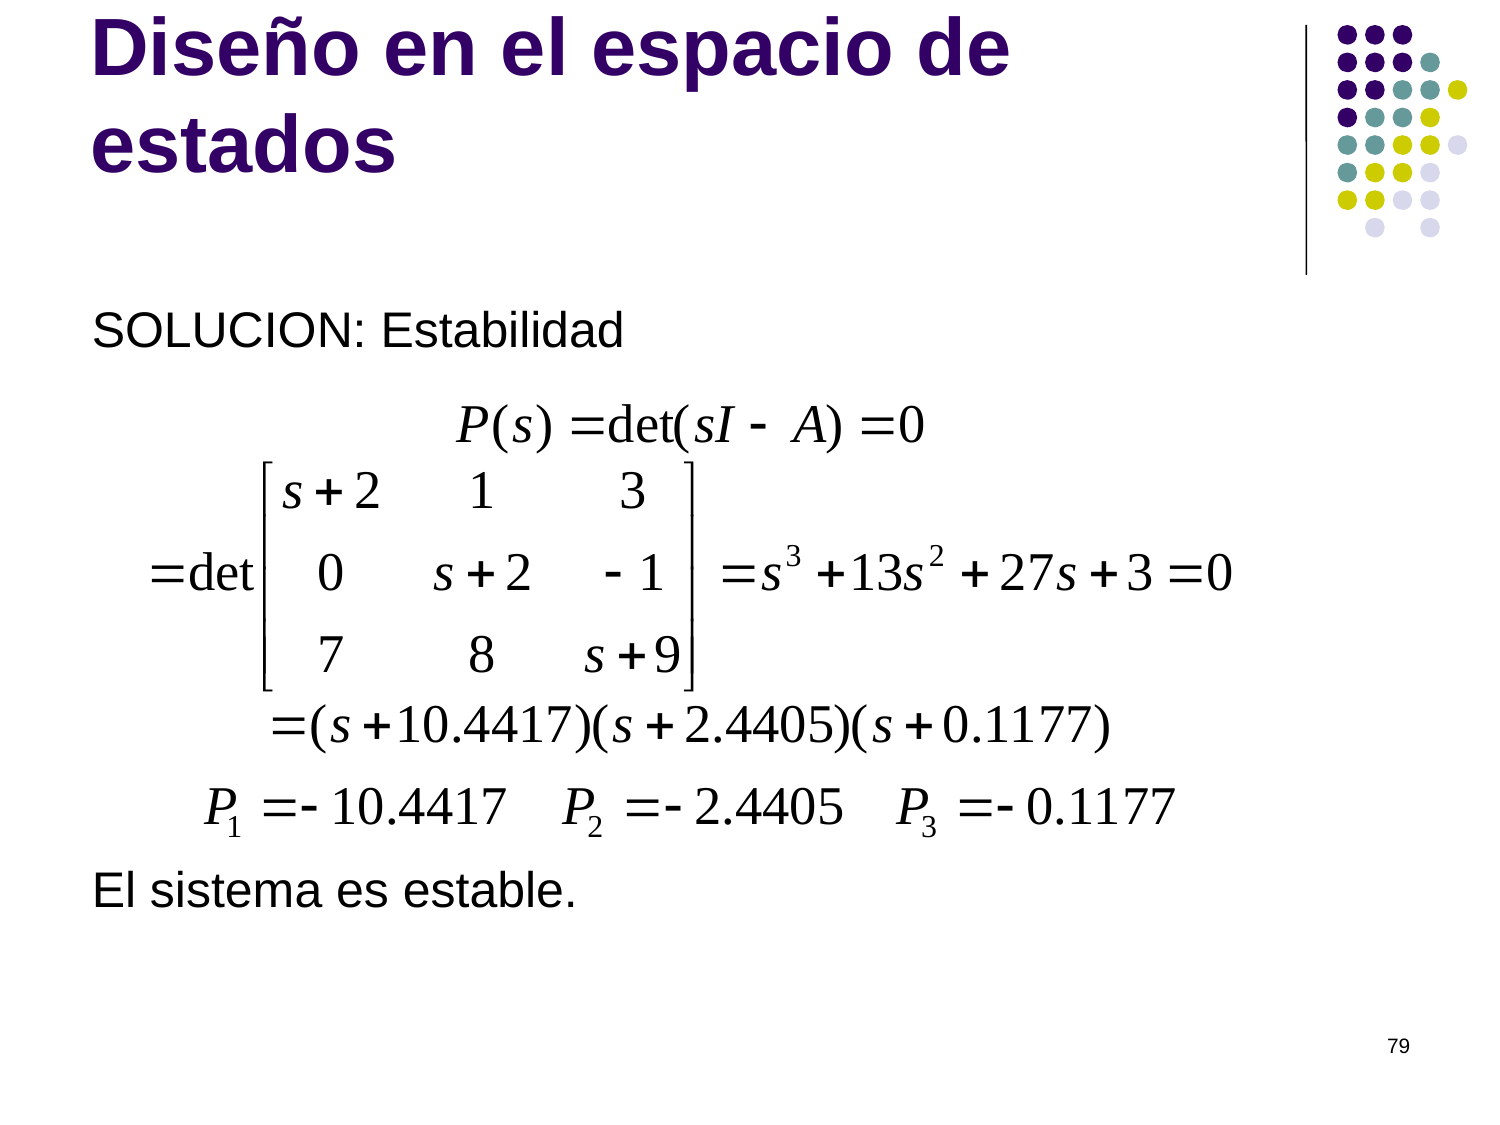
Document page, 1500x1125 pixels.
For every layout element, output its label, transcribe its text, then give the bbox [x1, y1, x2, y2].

list SOLUCION: Estabilidad El sistema es estable. [76, 220, 1343, 1012]
title Diseño en el espacio de estados [75, 20, 1313, 197]
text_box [138, 386, 1241, 852]
slide_number 79 [1074, 1025, 1425, 1100]
